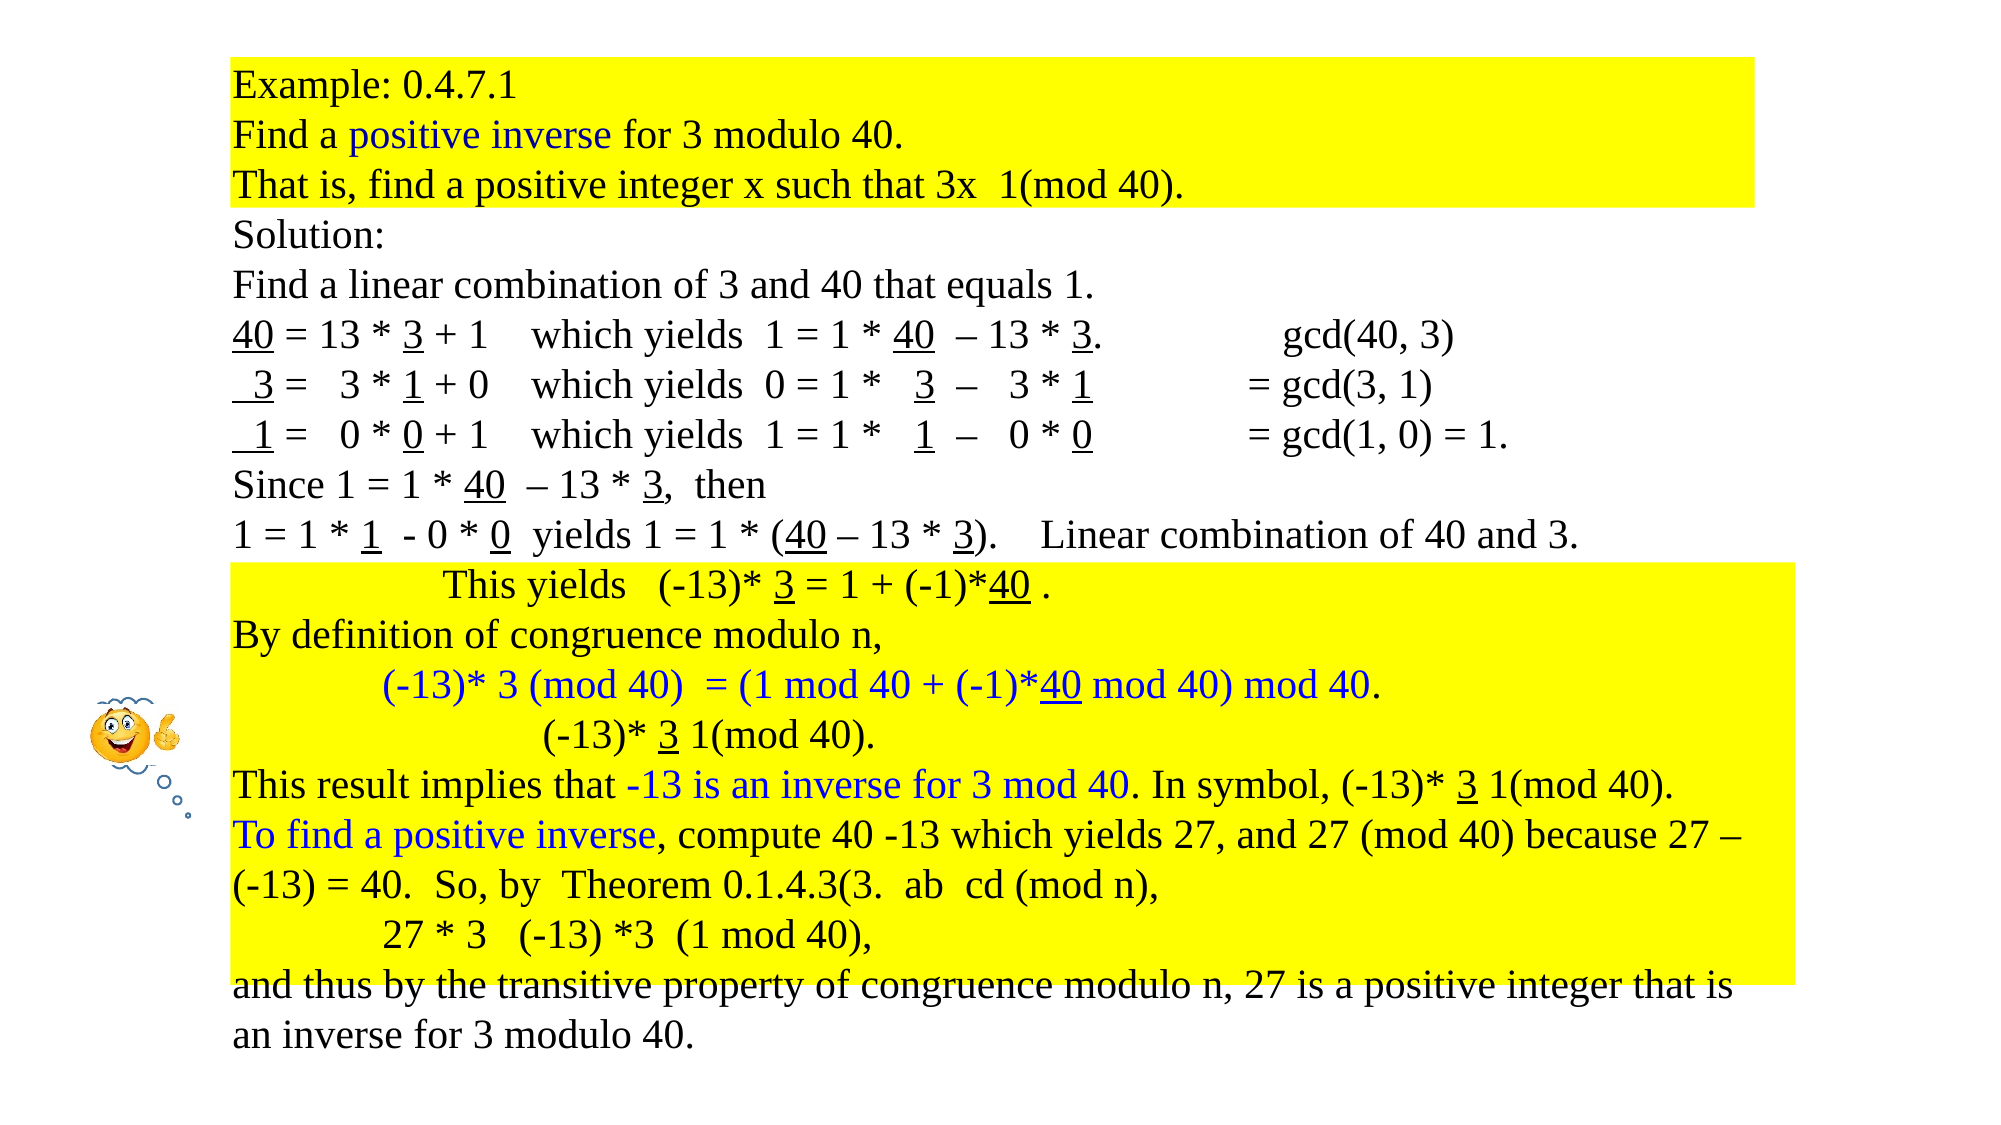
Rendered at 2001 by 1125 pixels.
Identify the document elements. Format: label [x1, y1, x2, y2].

text_box [157, 774, 172, 789]
text_box [96, 696, 155, 704]
text_box [172, 795, 183, 806]
text_box [185, 812, 192, 819]
text_box [230, 562, 1796, 985]
text_box [112, 766, 149, 775]
picture [88, 704, 181, 766]
text_box [230, 57, 1755, 208]
